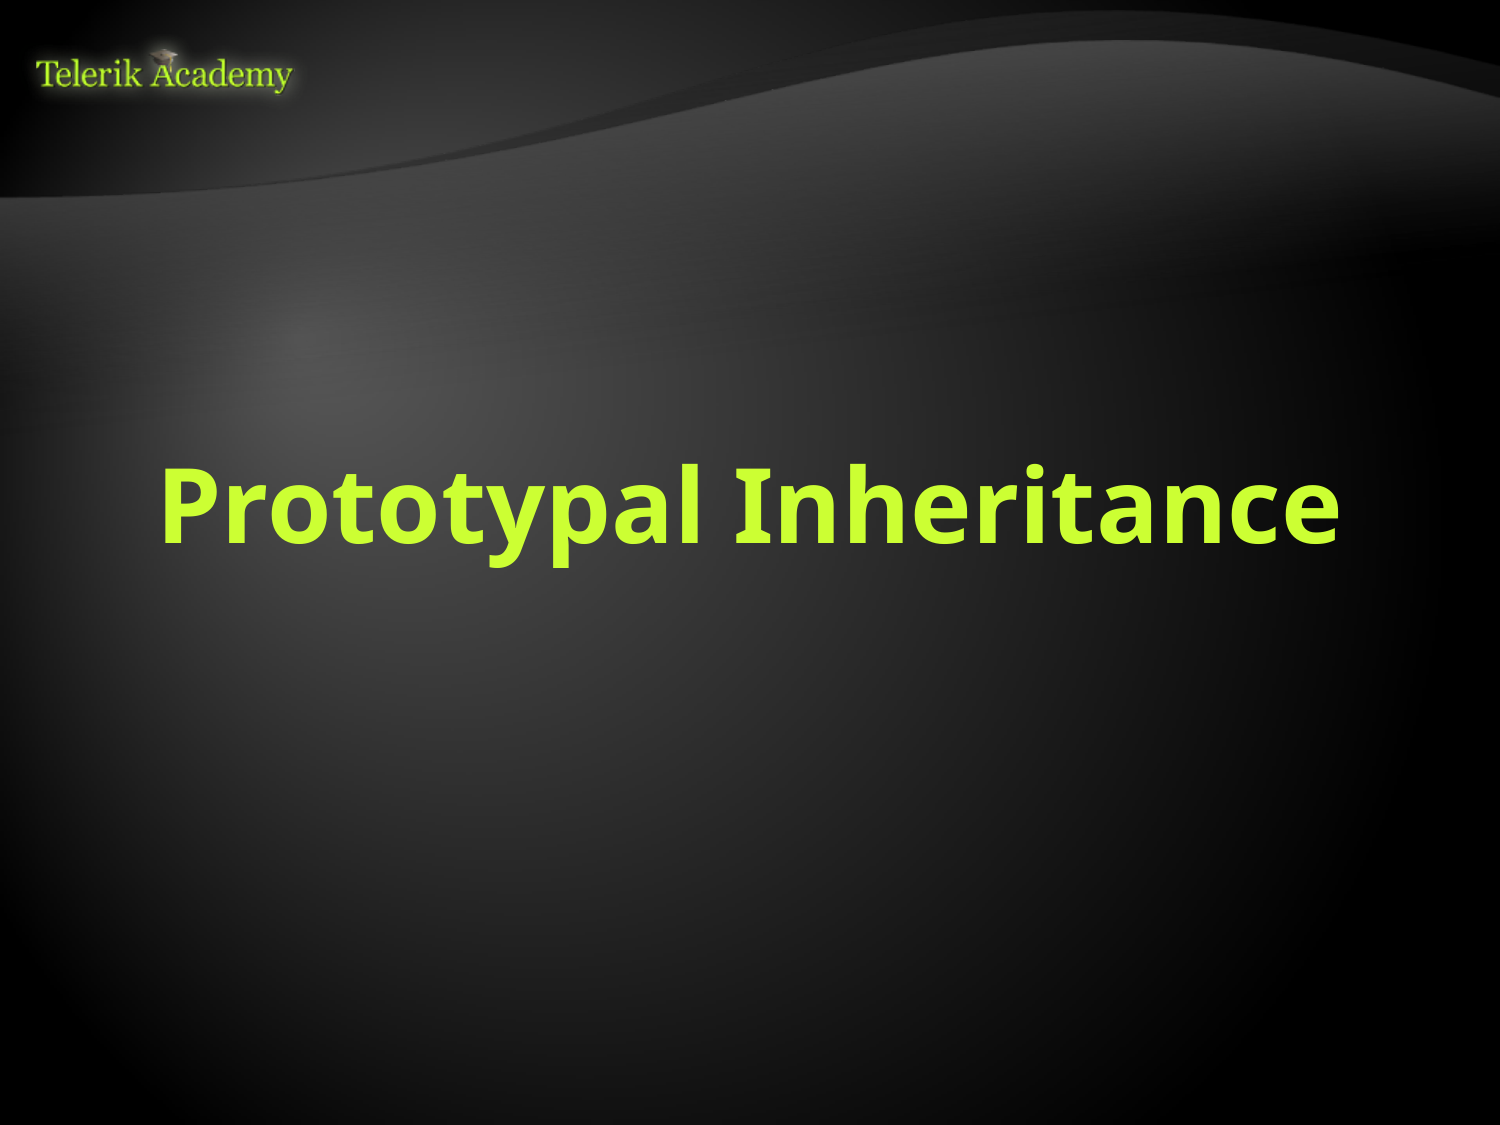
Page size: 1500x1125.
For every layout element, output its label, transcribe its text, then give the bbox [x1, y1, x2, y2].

title Prototypal Inheritance [99, 450, 1400, 563]
picture [0, 0, 1500, 1125]
